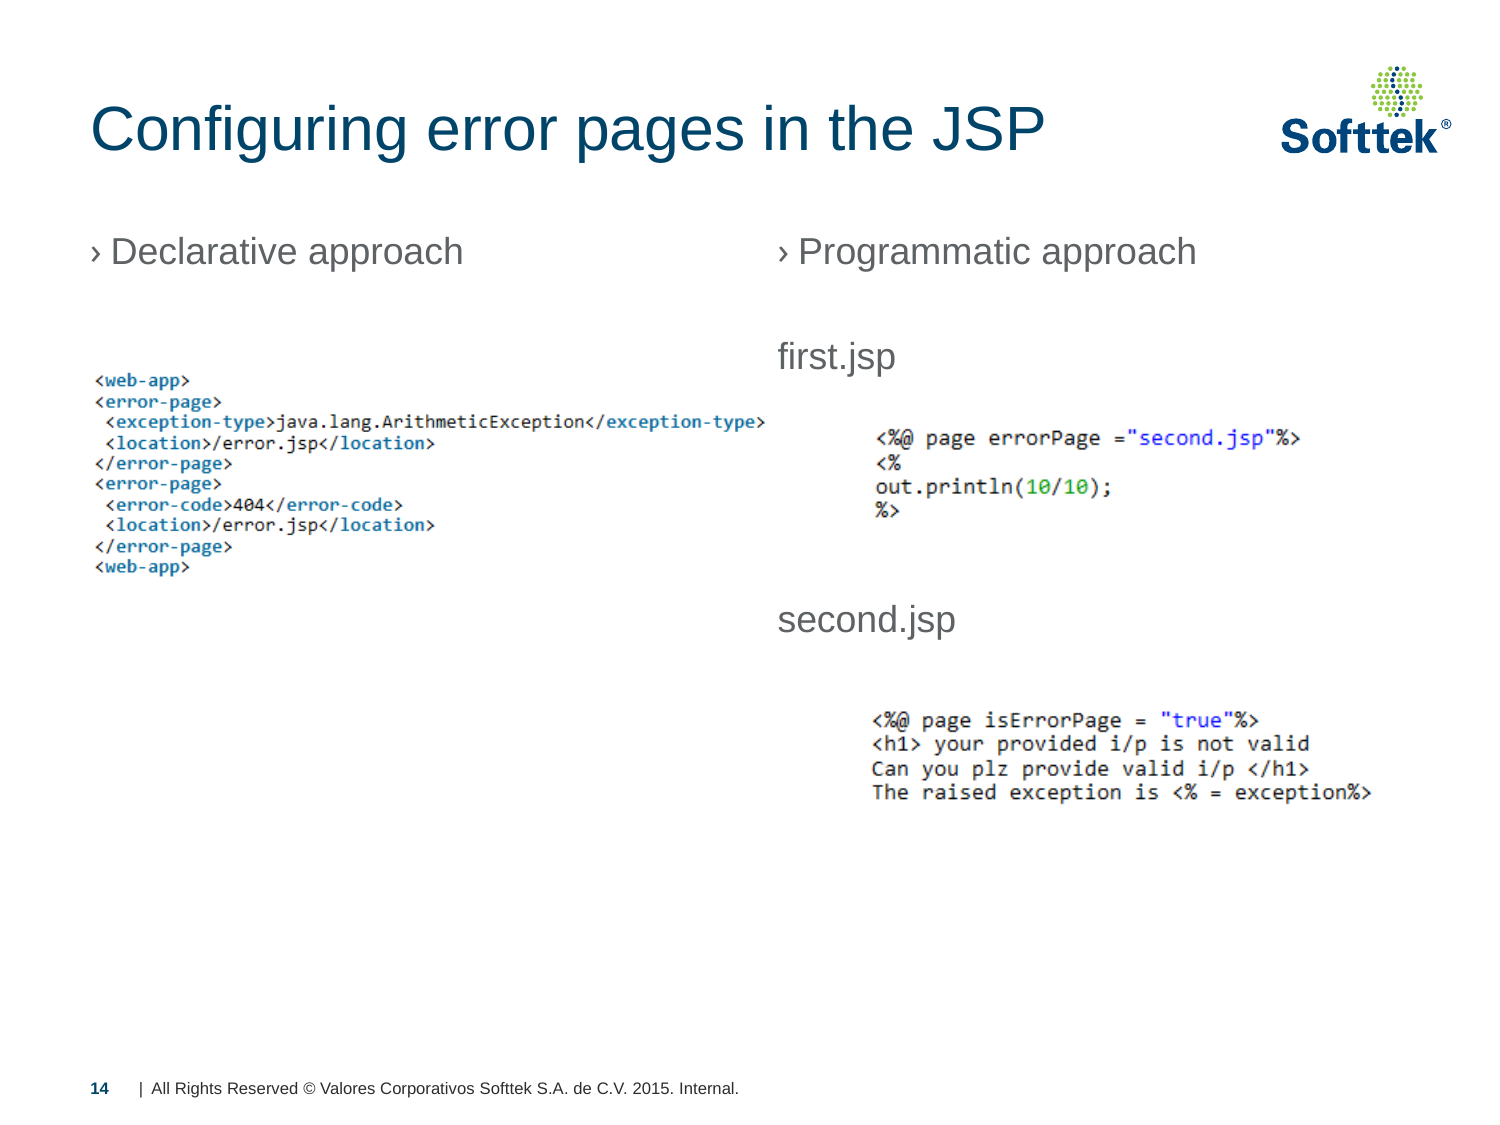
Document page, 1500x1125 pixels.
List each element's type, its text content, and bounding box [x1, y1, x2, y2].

picture [88, 365, 774, 582]
list Declarative approach [75, 219, 738, 1035]
slide_number 14 [64, 1069, 124, 1106]
picture [867, 420, 1314, 527]
title Configuring error pages in the JSP [74, 31, 1256, 172]
list Programmatic approach first.jsp second.jsp [762, 219, 1425, 1035]
picture [864, 703, 1393, 824]
